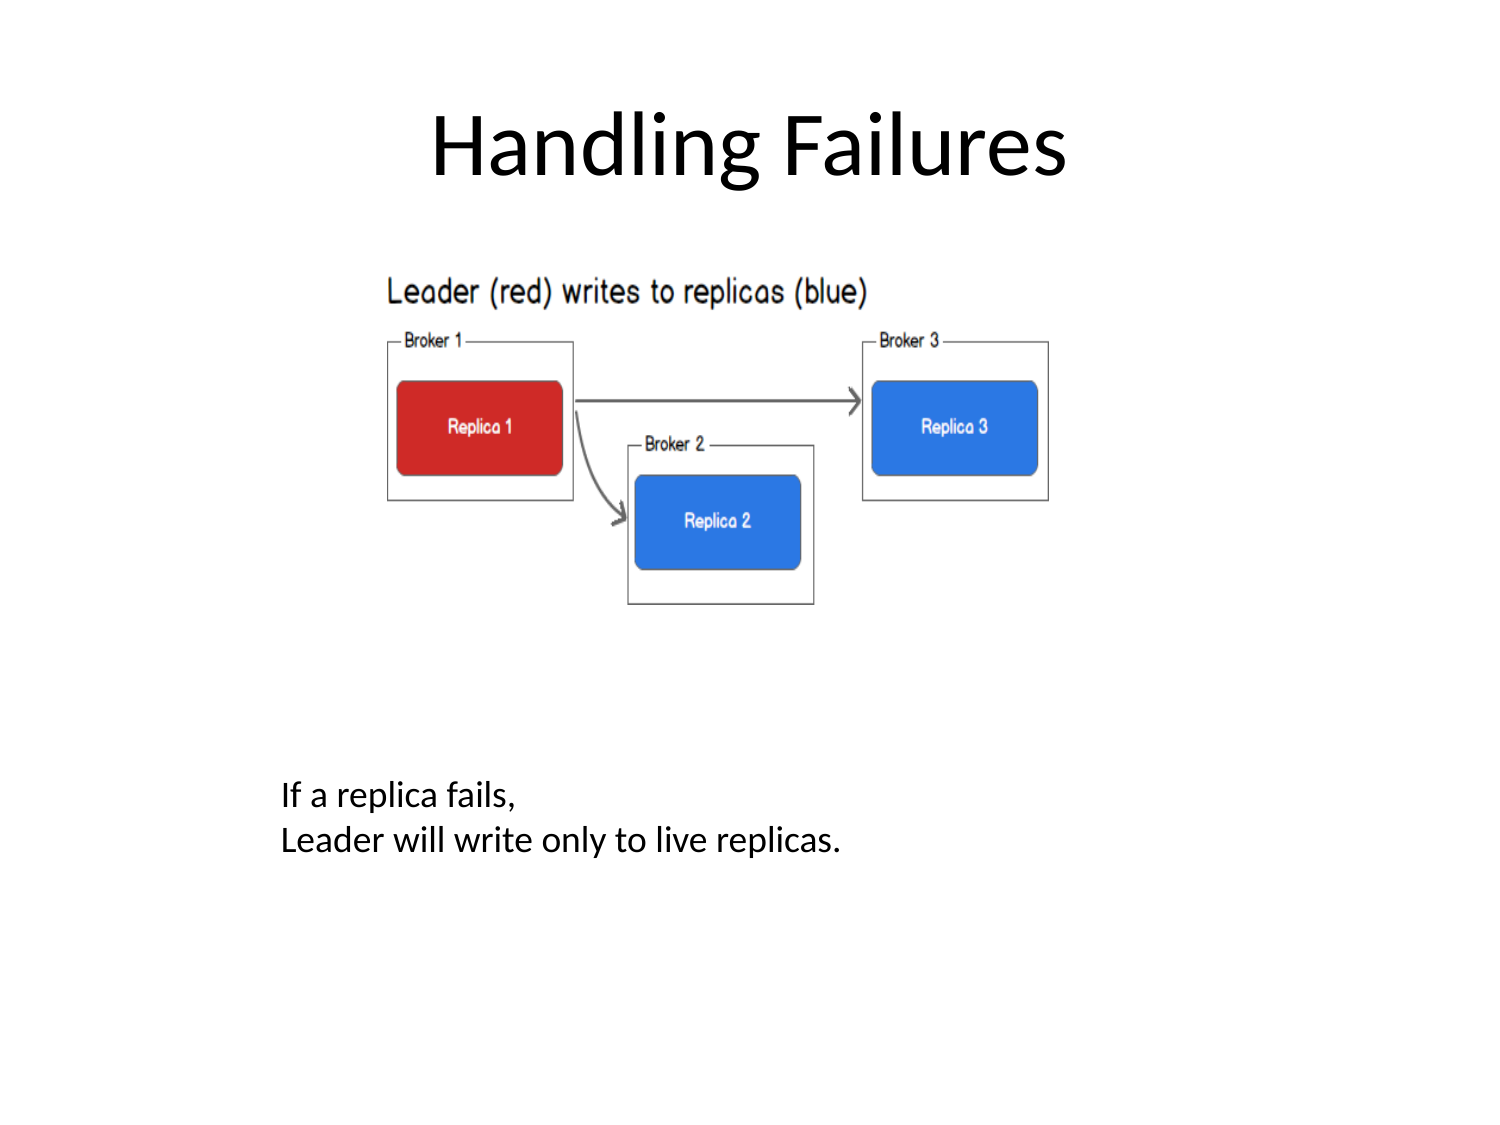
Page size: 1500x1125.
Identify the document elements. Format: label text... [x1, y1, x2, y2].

text_box If a replica fails, Leader will write only to live replicas. [266, 762, 858, 868]
picture [387, 274, 1049, 606]
title Handling Failures [75, 45, 1425, 233]
